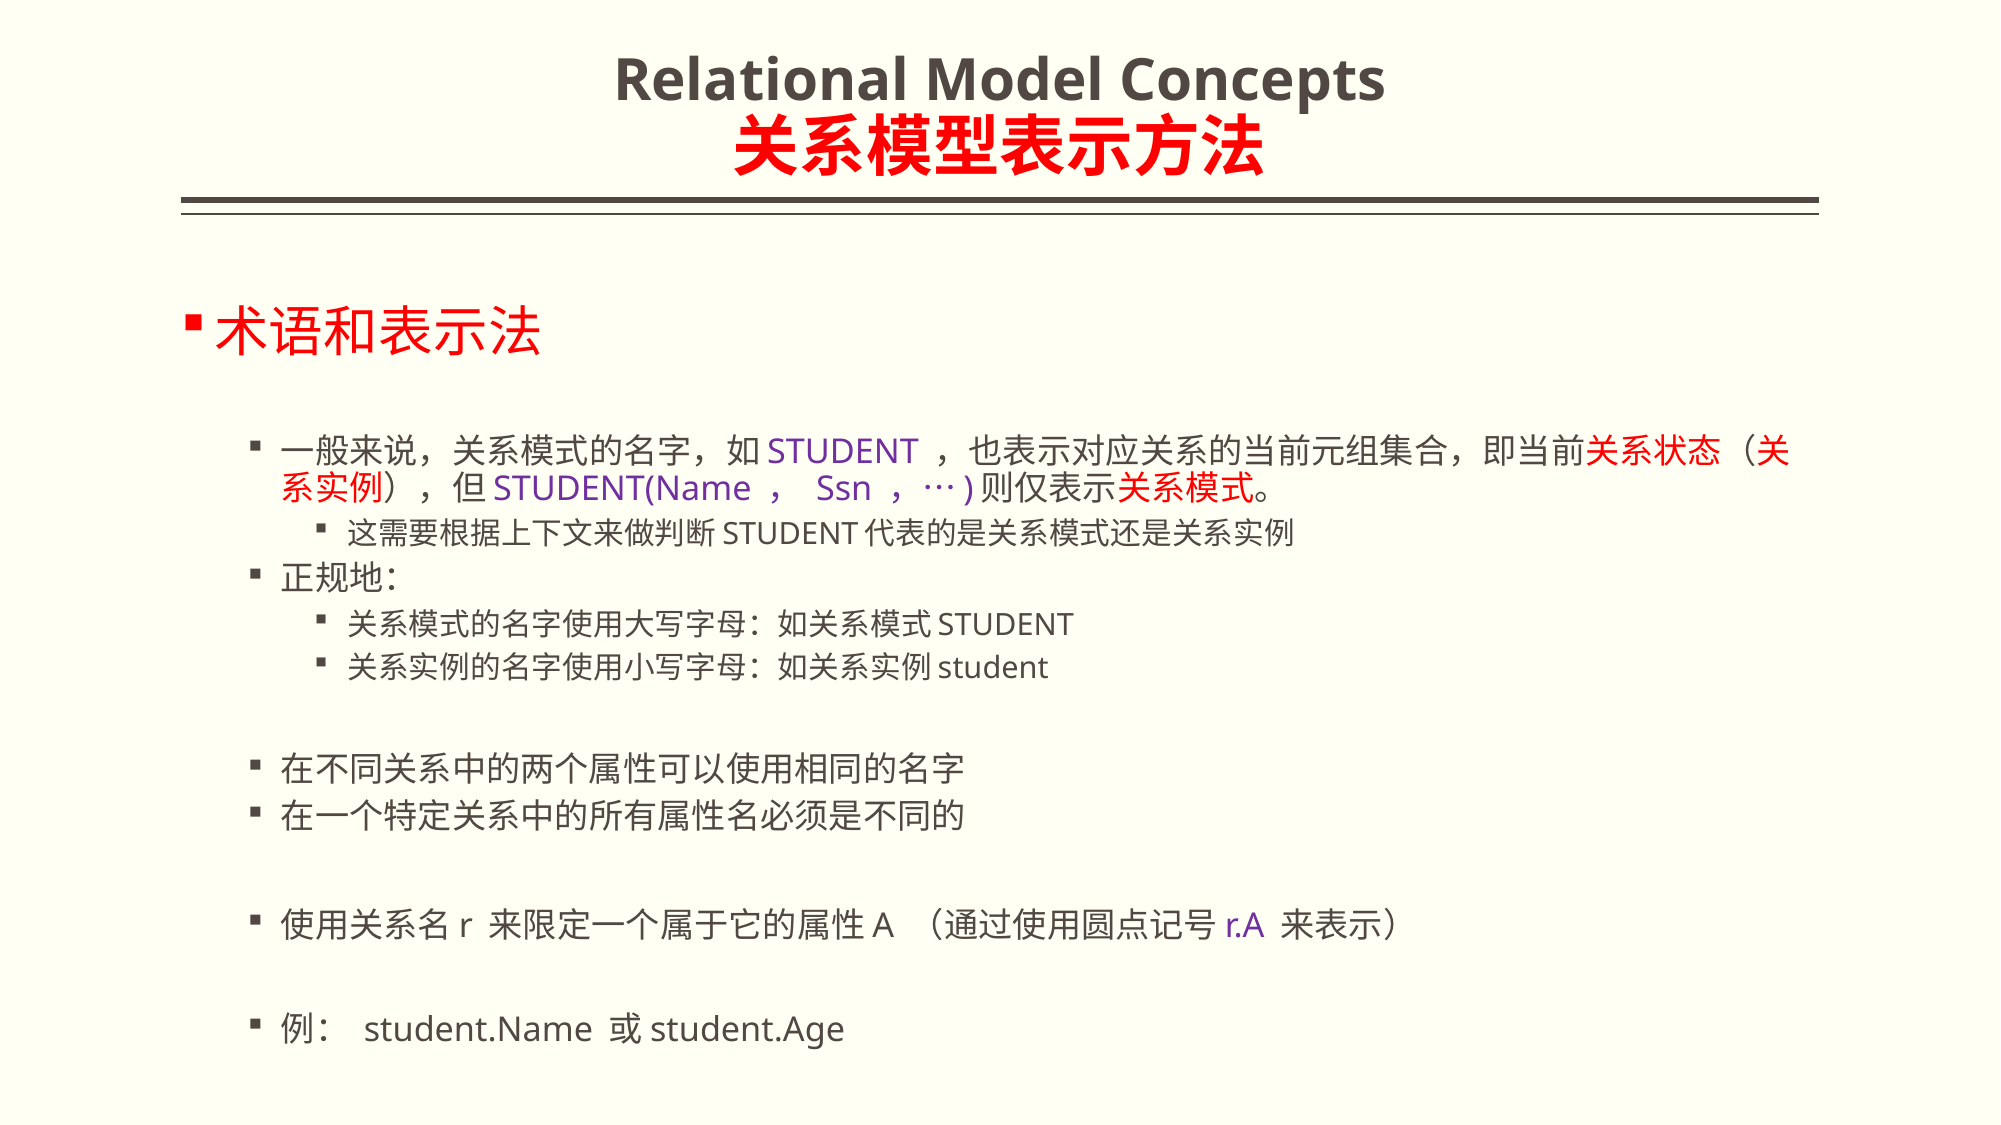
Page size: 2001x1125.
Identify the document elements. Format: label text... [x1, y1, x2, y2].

list 术语和表示法 一般来说，关系模式的名字，如STUDENT ，也表示对应关系的当前元组集合，即当前关系状态（关系实例），但STUDENT(Name ， Ssn ，…)则仅表示关系模式。 这需要根据上下文来做判断STUDENT代表的是关系模式还是关系实例 正规地： 关系模式的名字使用大写字母：如关系模式STUDENT 关系实例的名字使用小写字母：如关系实例student 在不同关系中的两个属性可以使用相同的名字 在一个特定关系中的所有属性名必须是不同的 使用关系名r 来限定一个属于它的属性A （通过使用圆点记号r.A 来表示） 例： student.Name 或student.Age [181, 296, 1819, 1061]
title Relational Model Concepts 关系模型表示方法 [181, 12, 1819, 193]
